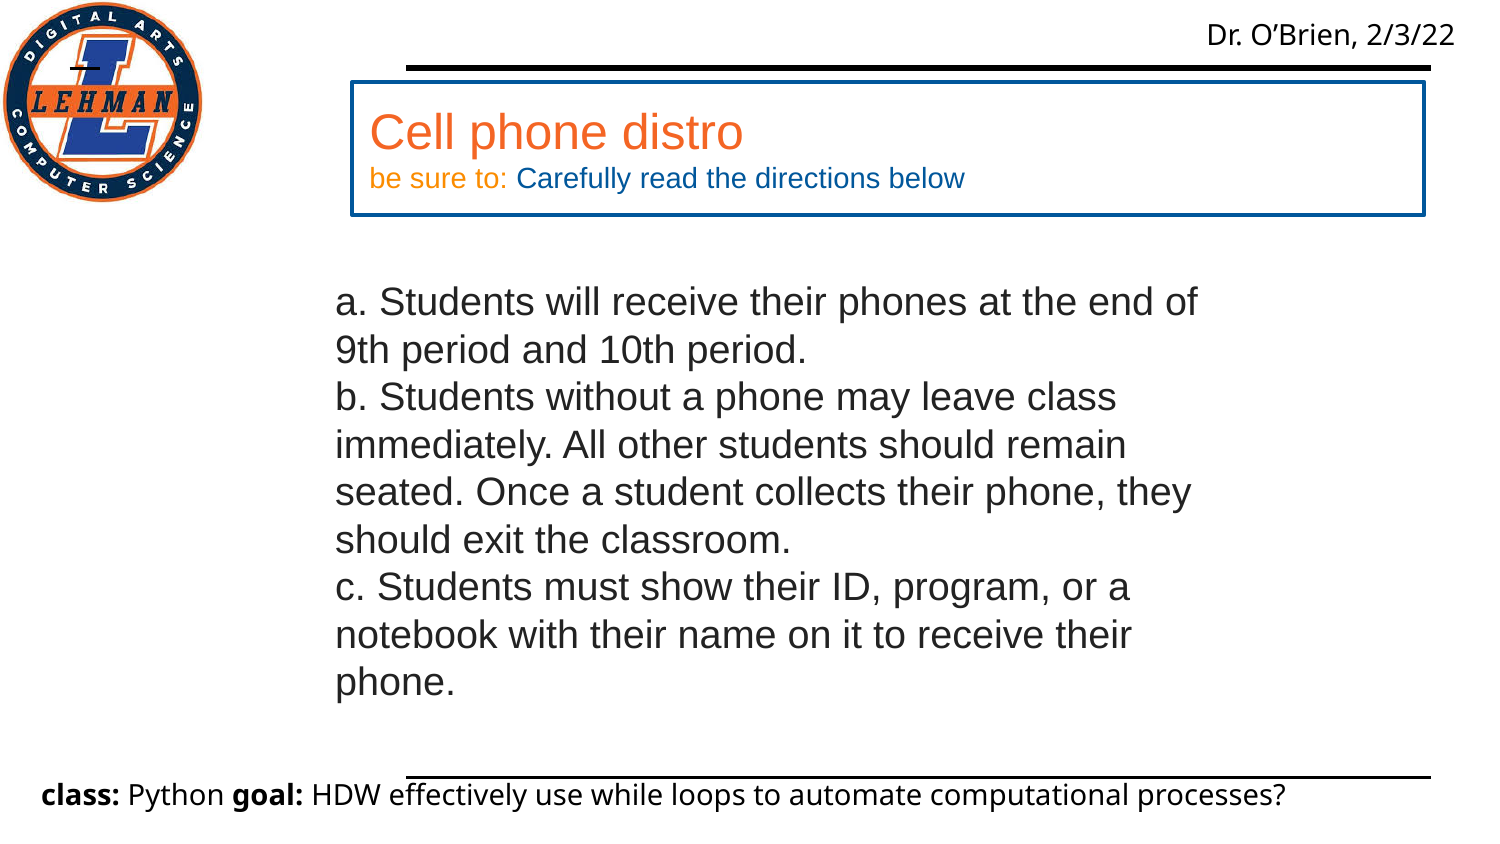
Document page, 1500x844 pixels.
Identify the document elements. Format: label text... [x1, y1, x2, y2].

text_box a. Students will receive their phones at the end of 9th period and 10th period. b. Students without a phone may leave class immediately. All other students should remain seated. Once a student collects their phone, they should exit the classroom. c. Students must show their ID, program, or a notebook with their name on it to receive their phone. [335, 276, 1240, 704]
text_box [351, 81, 1425, 216]
picture [0, 0, 204, 204]
